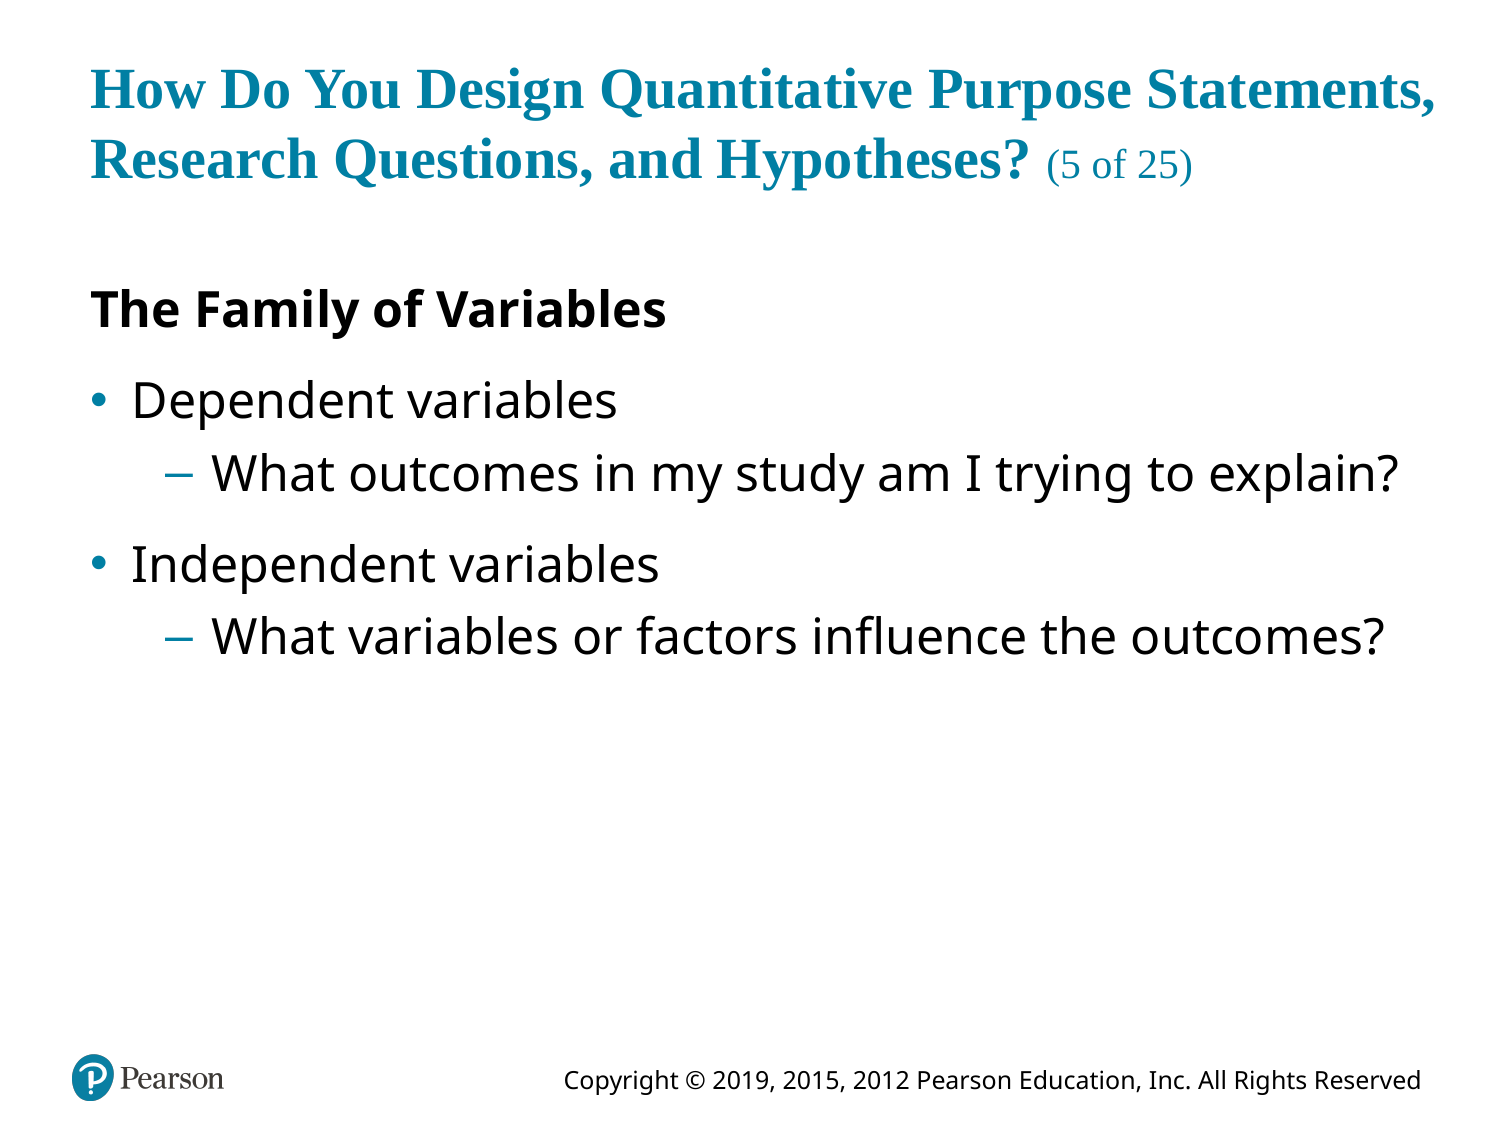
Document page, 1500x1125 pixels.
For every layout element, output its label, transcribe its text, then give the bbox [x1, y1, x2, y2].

title How Do You Design Quantitative Purpose Statements, Research Questions, and Hypotheses? (5 of 25) [75, 35, 1455, 216]
list The Family of Variables Dependent variables What outcomes in my study am I trying to explain? Independent variables What variables or factors influence the outcomes? [75, 262, 1425, 1005]
picture [80, 1063, 106, 1088]
picture [72, 1054, 88, 1070]
picture [98, 1054, 224, 1101]
picture [72, 1087, 83, 1101]
